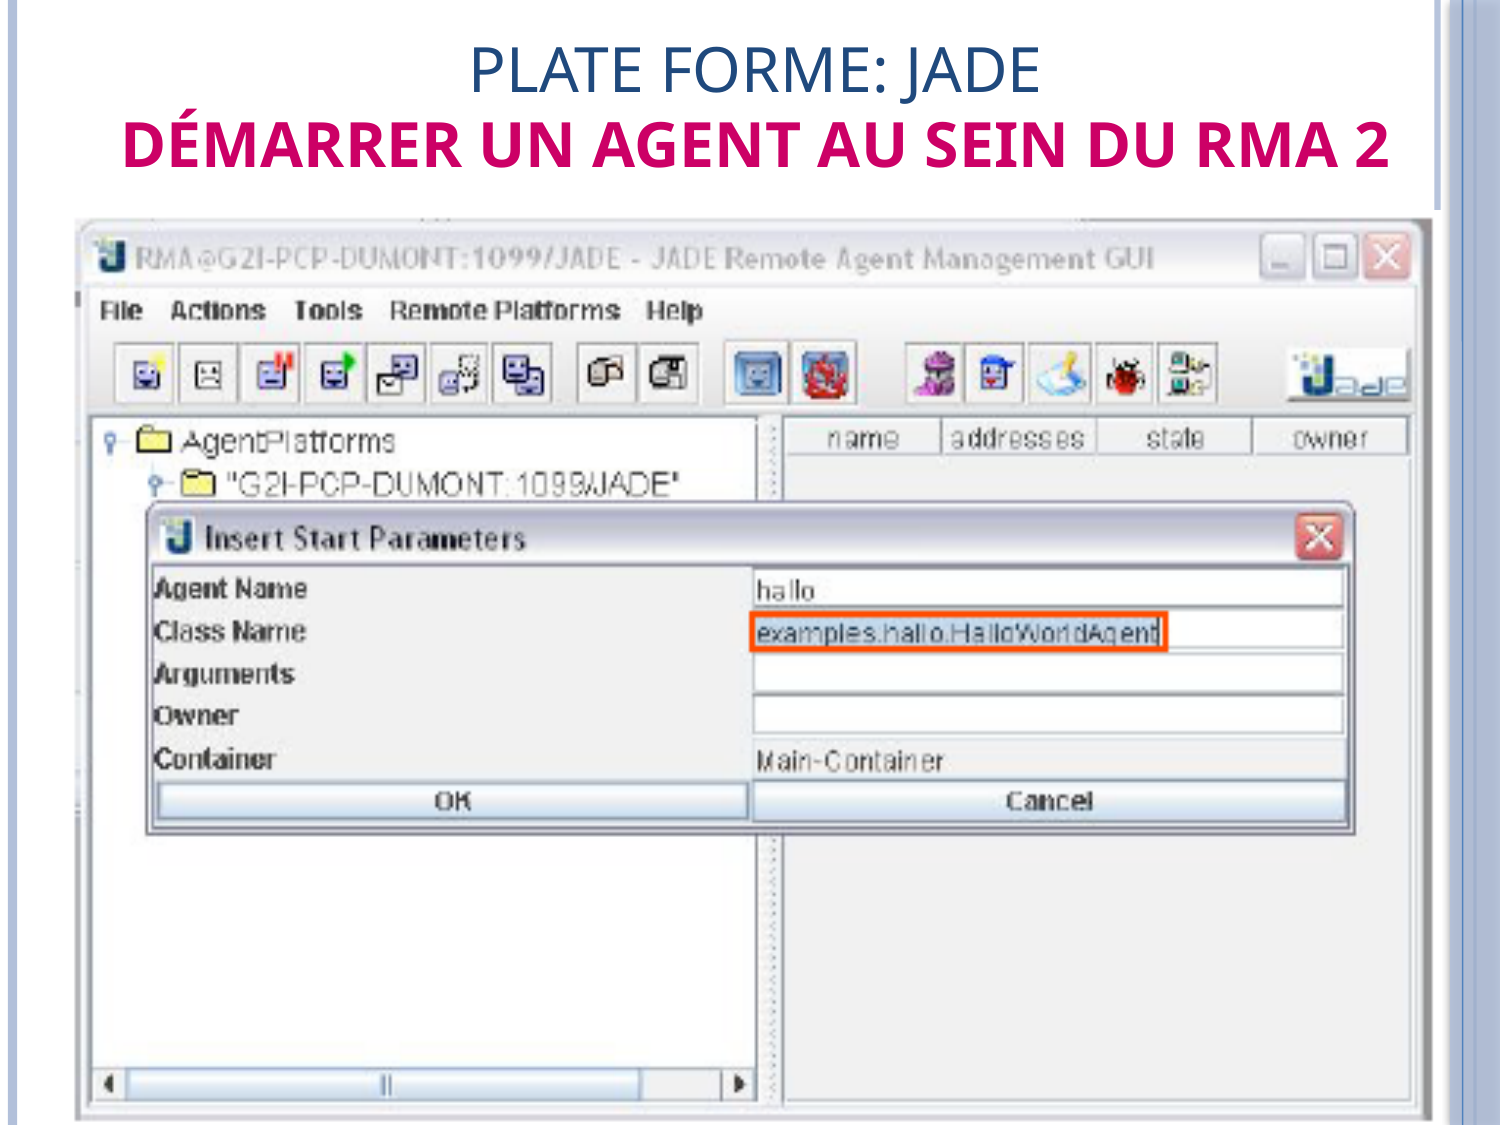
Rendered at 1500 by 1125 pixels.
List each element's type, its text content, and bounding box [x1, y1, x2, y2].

title Plate forme: Jade Démarrer un agent au sein du RMA 2 [28, 0, 1500, 188]
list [69, 210, 1442, 1125]
